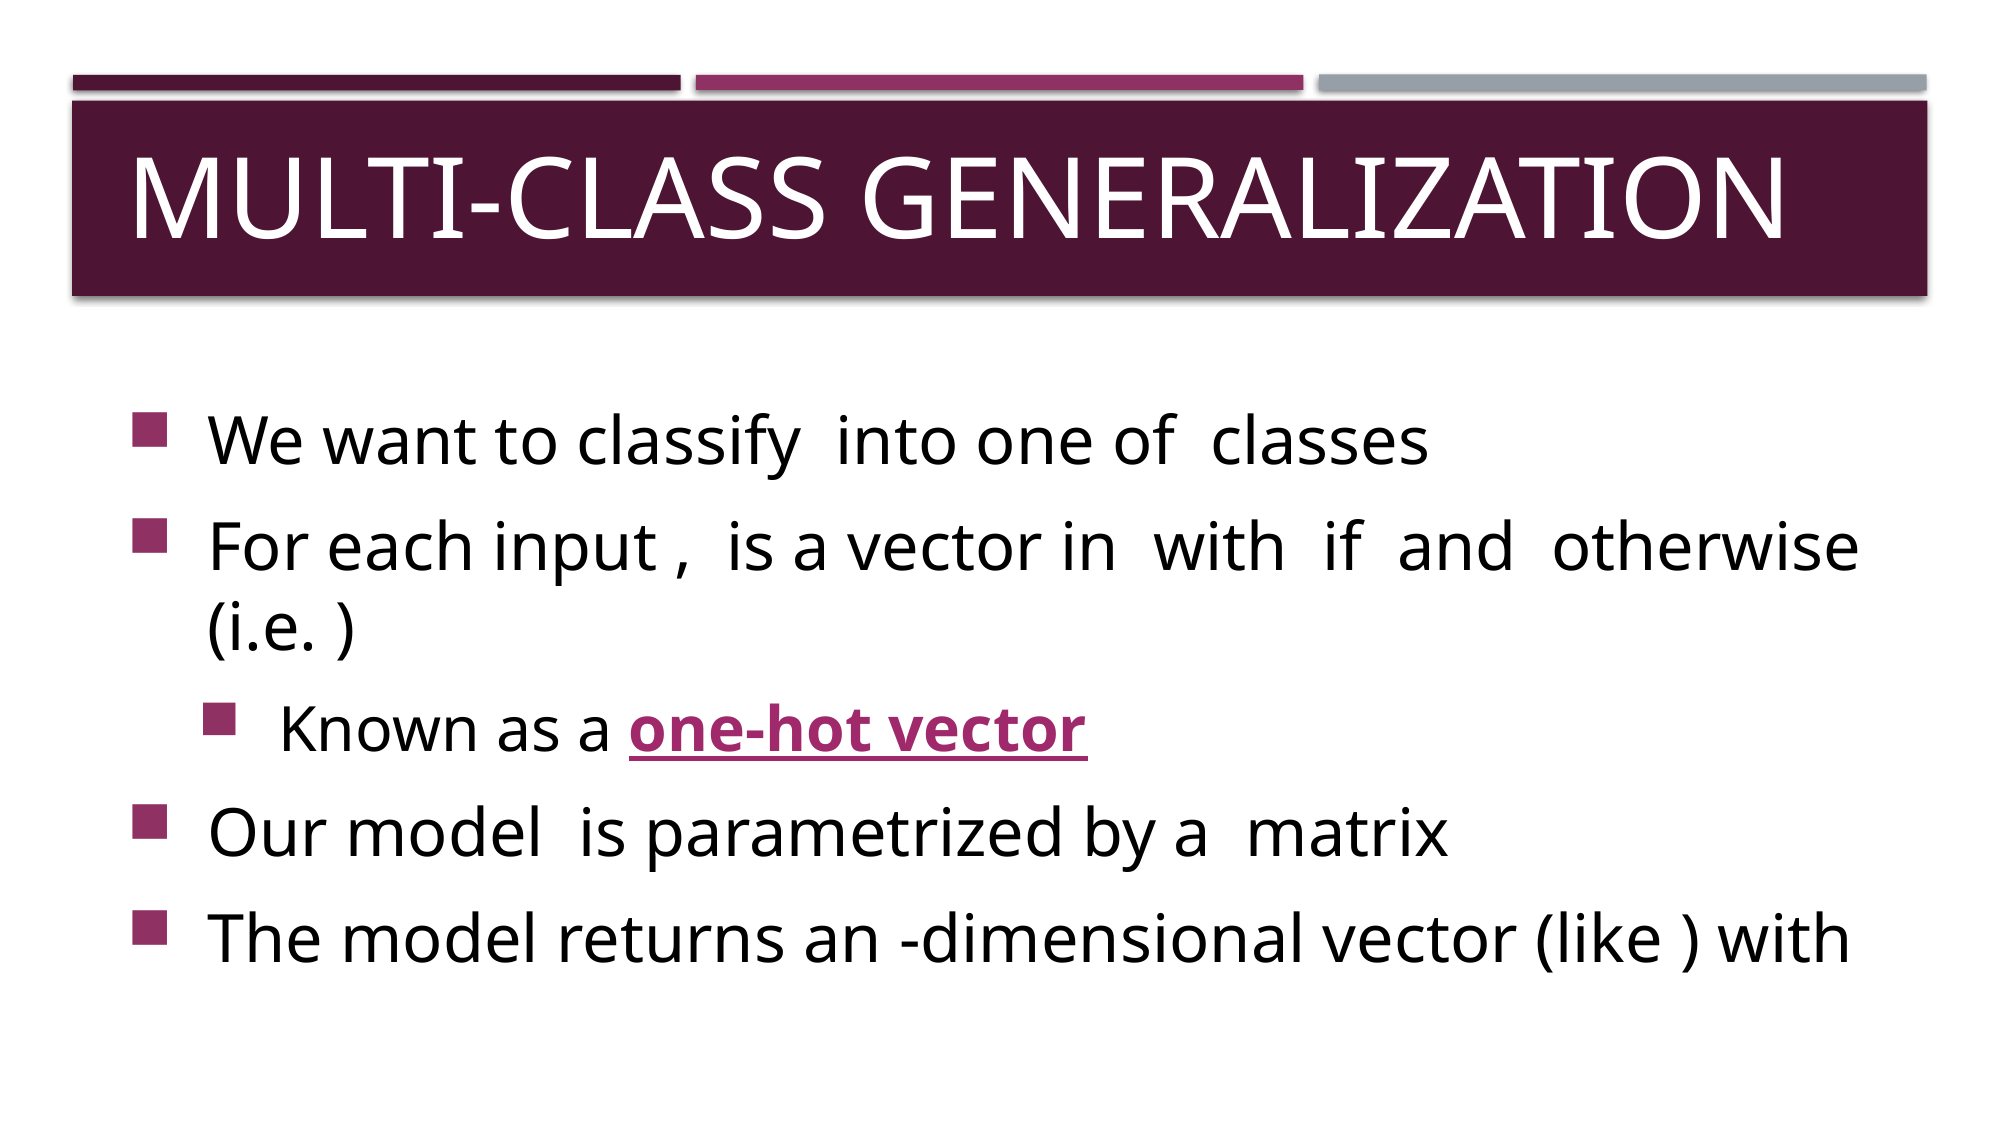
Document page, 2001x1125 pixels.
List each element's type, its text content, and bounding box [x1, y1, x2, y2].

title Multi-Class Generalization [111, 116, 1869, 269]
